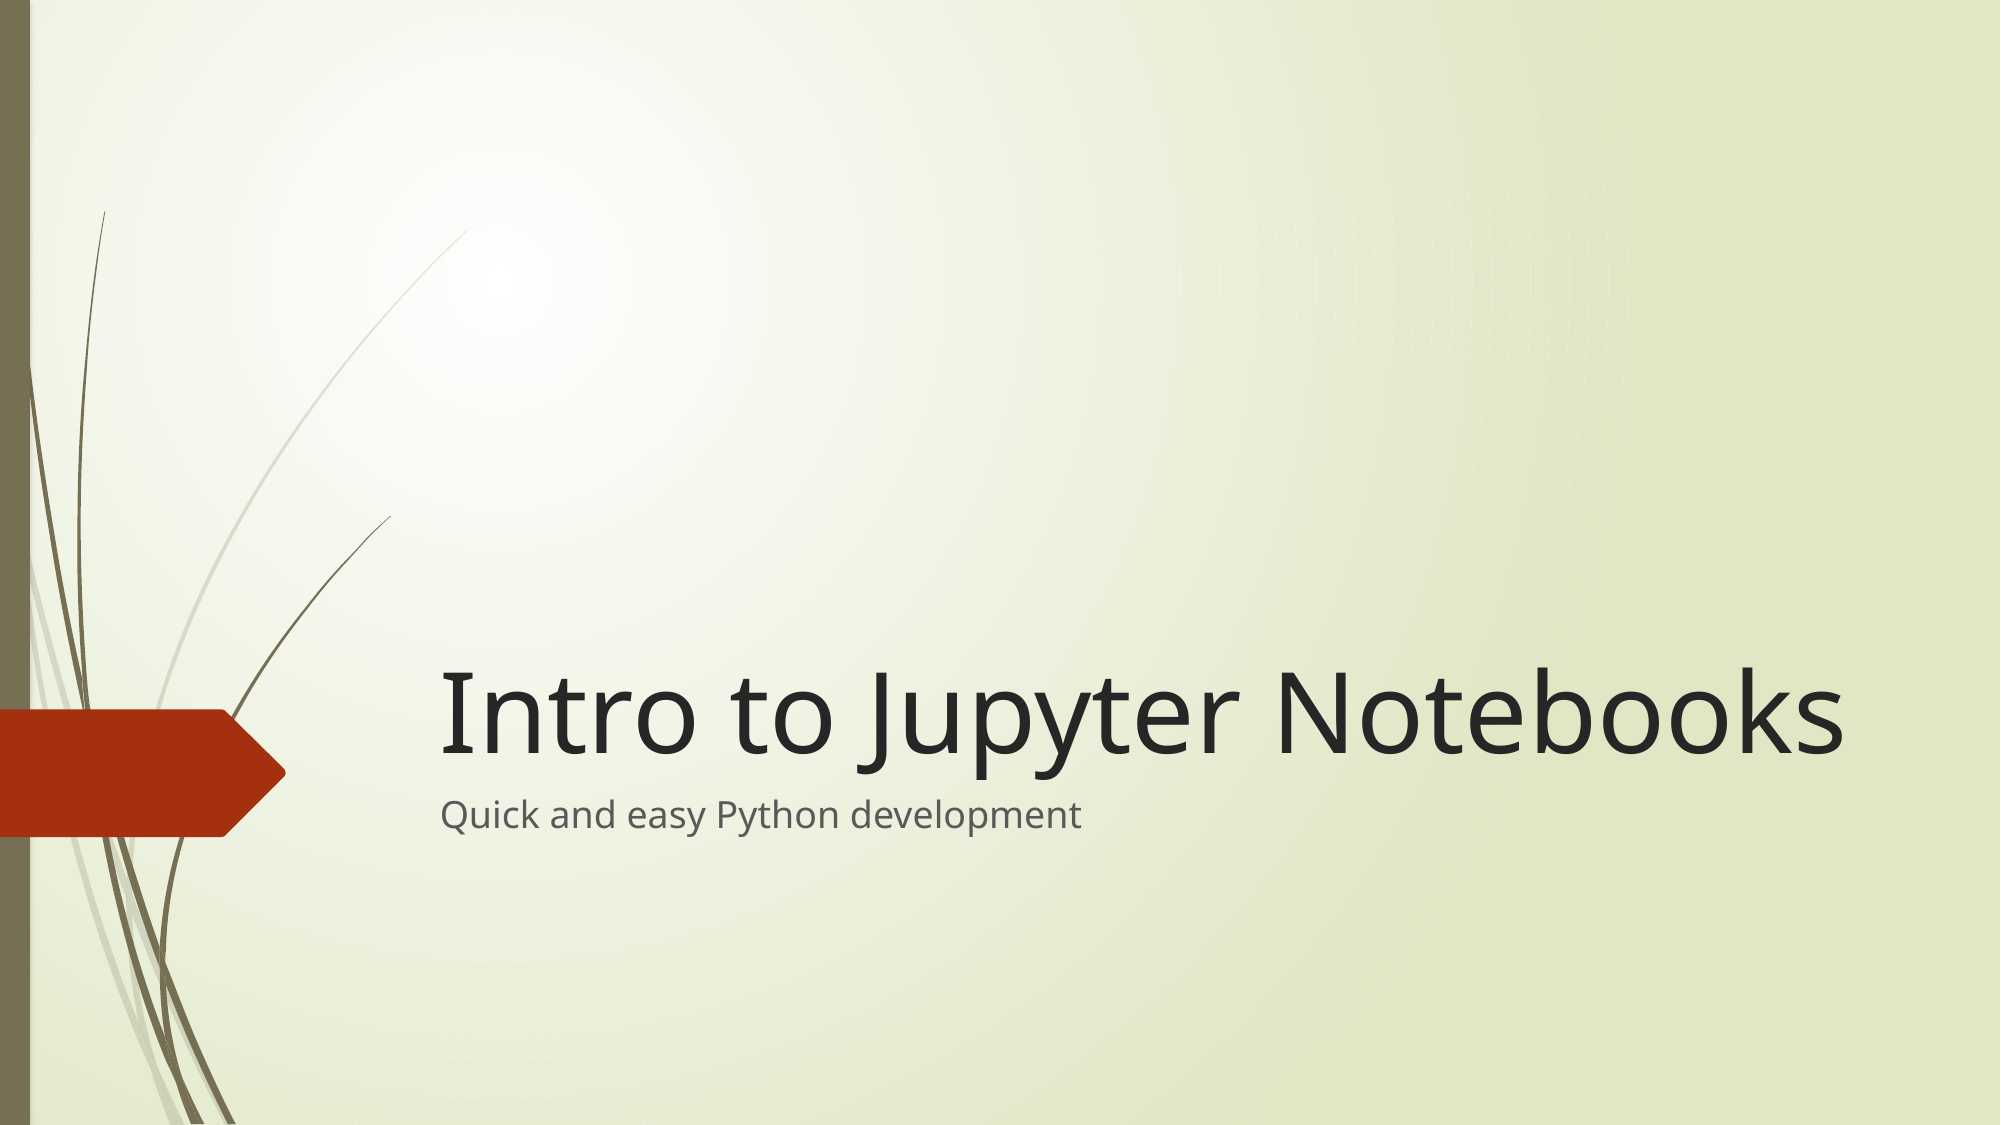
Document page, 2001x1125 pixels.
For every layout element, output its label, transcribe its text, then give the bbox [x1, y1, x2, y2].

subtitle Quick and easy Python development [424, 783, 1888, 865]
title Intro to Jupyter Notebooks [424, 412, 1888, 783]
